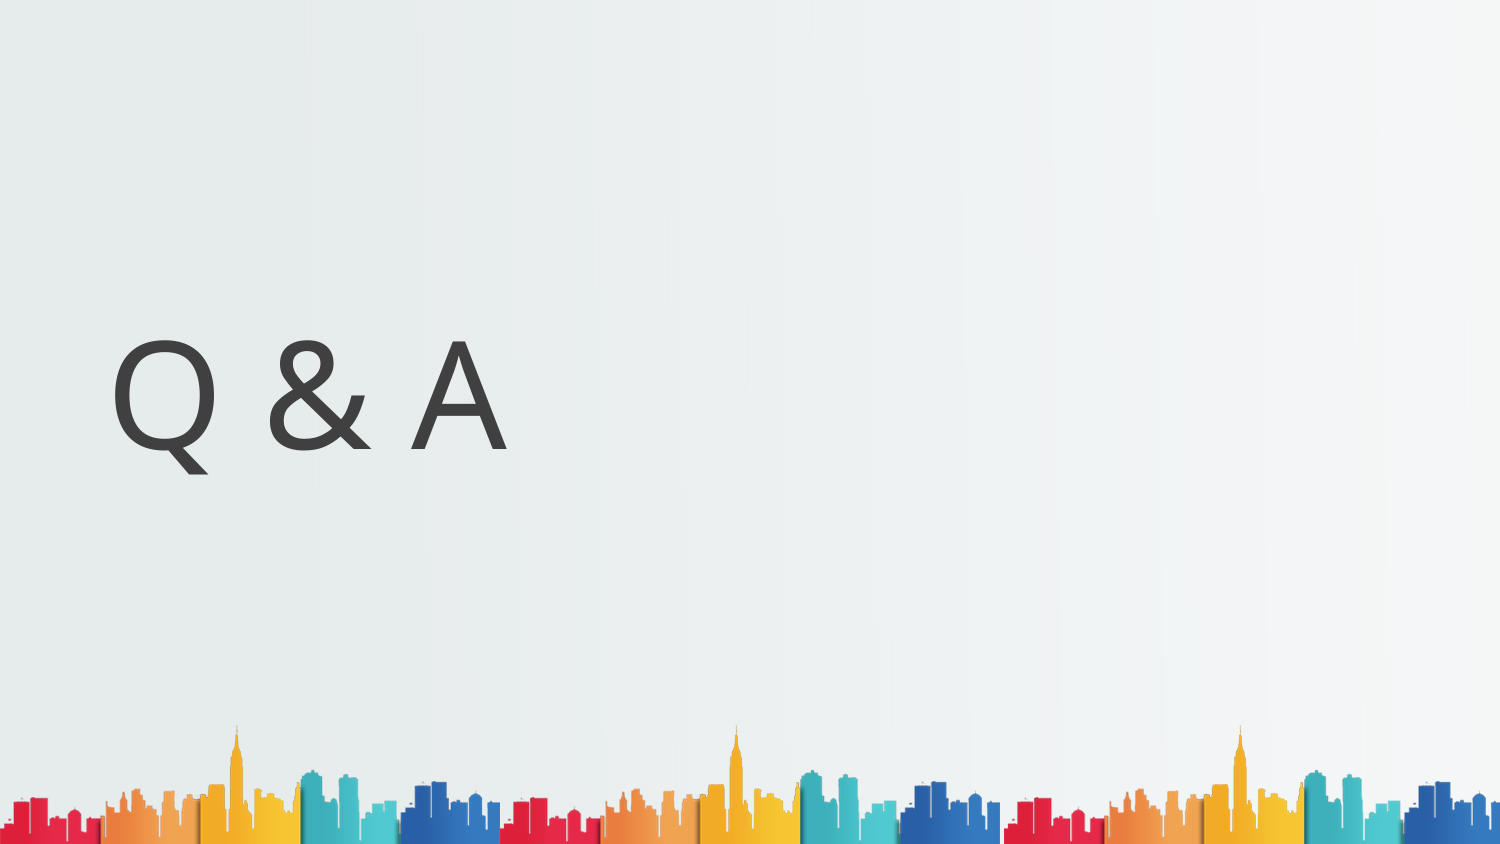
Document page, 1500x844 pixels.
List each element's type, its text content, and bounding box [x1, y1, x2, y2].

list Q & A [41, 291, 1436, 493]
picture [0, 0, 1500, 844]
